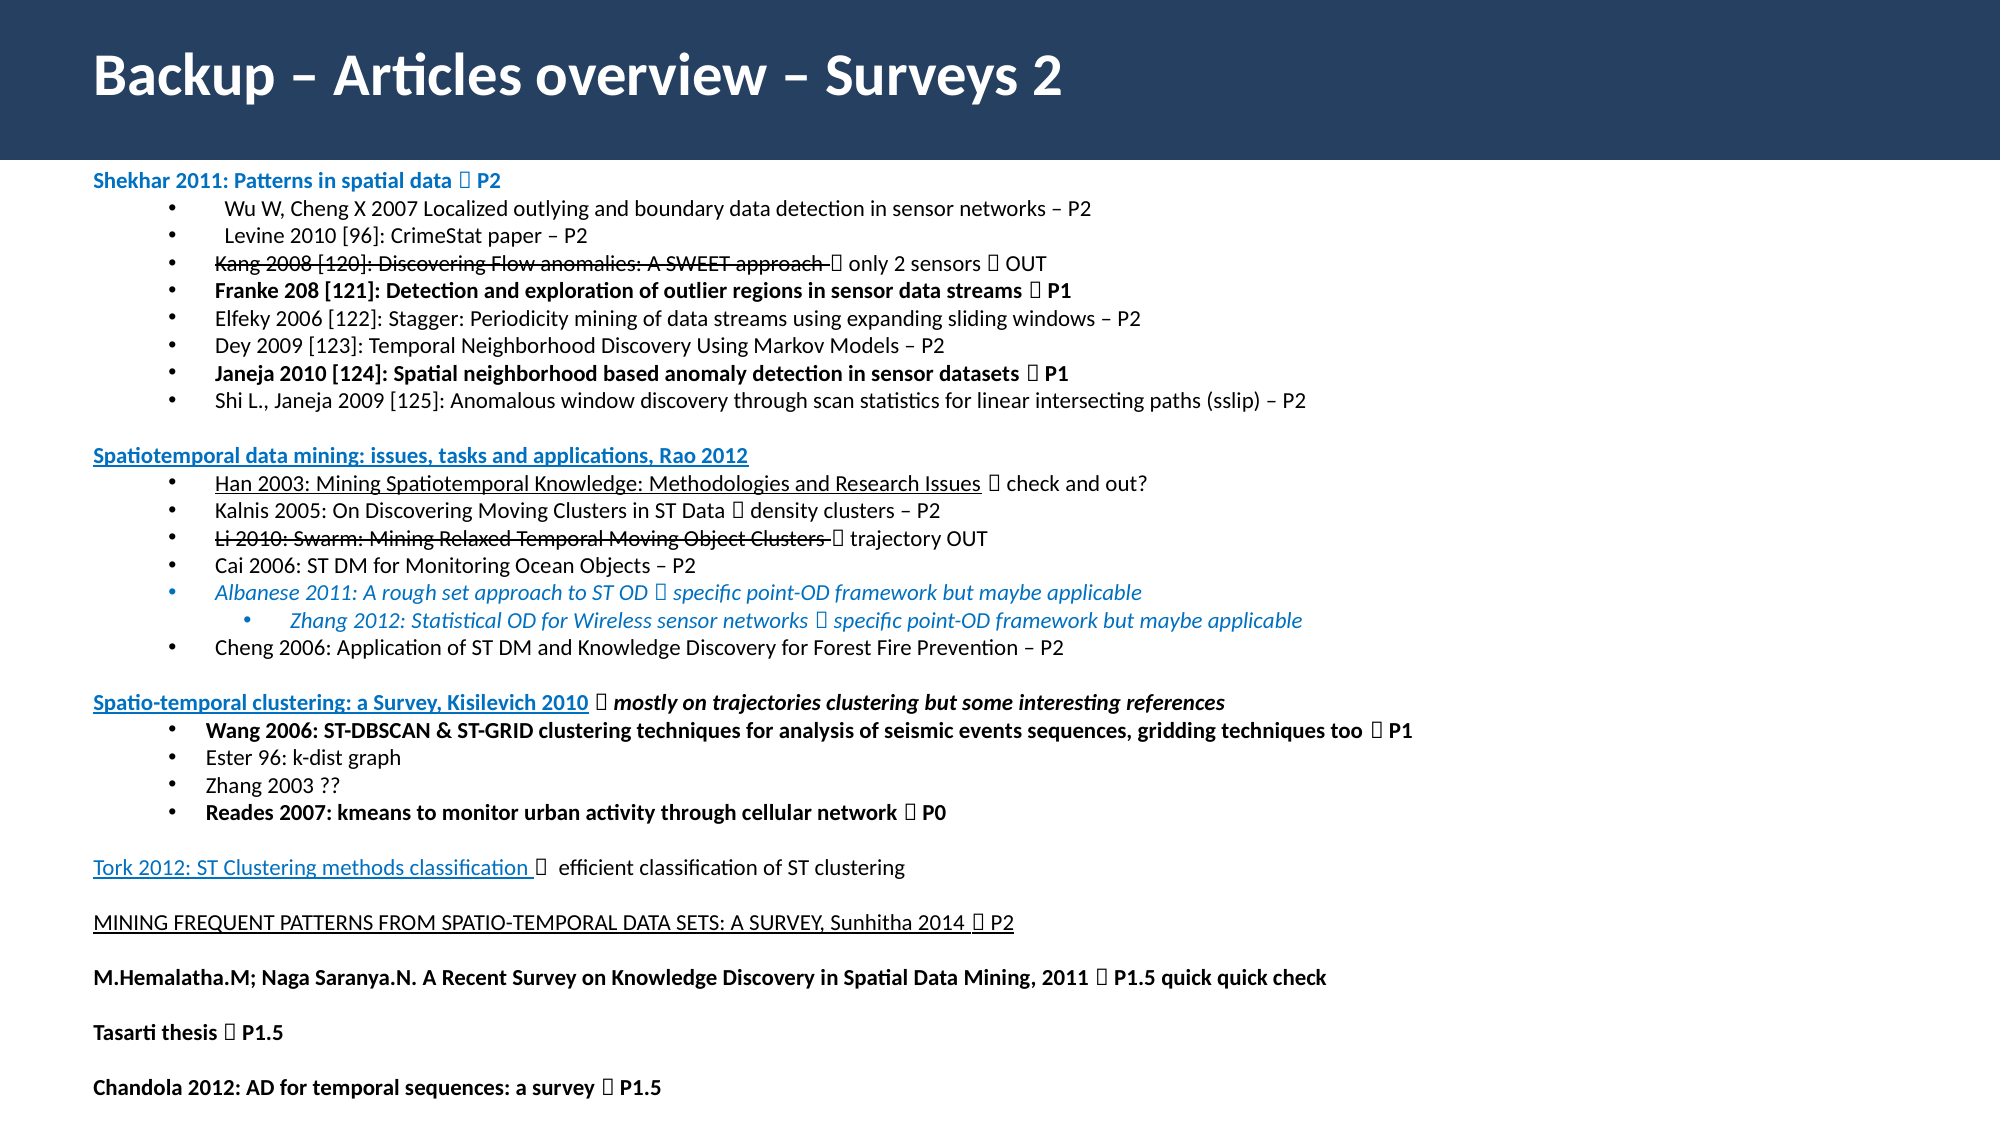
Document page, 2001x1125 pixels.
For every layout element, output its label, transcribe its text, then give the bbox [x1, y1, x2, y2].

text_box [0, 0, 2000, 160]
text_box Shekhar 2011: Patterns in spatial data  P2 Wu W, Cheng X 2007 Localized outlying and boundary data detection in sensor networks – P2 Levine 2010 [96]: CrimeStat paper – P2 Kang 2008 [120]: Discovering Flow anomalies: A SWEET approach  only 2 sensors  OUT Franke 208 [121]: Detection and exploration of outlier regions in sensor data streams  P1 Elfeky 2006 [122]: Stagger: Periodicity mining of data streams using expanding sliding windows – P2 Dey 2009 [123]: Temporal Neighborhood Discovery Using Markov Models – P2 Janeja 2010 [124]: Spatial neighborhood based anomaly detection in sensor datasets  P1 Shi L., Janeja 2009 [125]: Anomalous window discovery through scan statistics for linear intersecting paths (sslip) – P2 Spatiotemporal data mining: issues, tasks and applications, Rao 2012 Han 2003: Mining Spatiotemporal Knowledge: Methodologies and Research Issues  check and out? Kalnis 2005: On Discovering Moving Clusters in ST Data  density clusters – P2 Li 2010: Swarm: Mining Relaxed Temporal Moving Object Clusters  trajectory OUT Cai 2006: ST DM for Monitoring Ocean Objects – P2 Albanese 2011: A rough set approach to ST OD  specific point-OD framework but maybe applicable Zhang 2012: Statistical OD for Wireless sensor networks  specific point-OD framework but maybe applicable Cheng 2006: Application of ST DM and Knowledge Discovery for Forest Fire Prevention – P2 Spatio-temporal clustering: a Survey, Kisilevich 2010  mostly on trajectories clustering but some interesting references Wang 2006: ST-DBSCAN & ST-GRID clustering techniques for analysis of seismic events sequences, gridding techniques too  P1 Ester 96: k-dist graph Zhang 2003 ?? Reades 2007: kmeans to monitor urban activity through cellular network  P0 Tork 2012: ST Clustering methods classification  efficient classification of ST clustering MINING FREQUENT PATTERNS FROM SPATIO-TEMPORAL DATA SETS: A SURVEY, Sunhitha 2014  P2 M.Hemalatha.M; Naga Saranya.N. A Recent Survey on Knowledge Discovery in Spatial Data Mining, 2011  P1.5 quick quick check Tasarti thesis  P1.5 Chandola 2012: AD for temporal sequences: a survey  P1.5 [78, 160, 1963, 1108]
